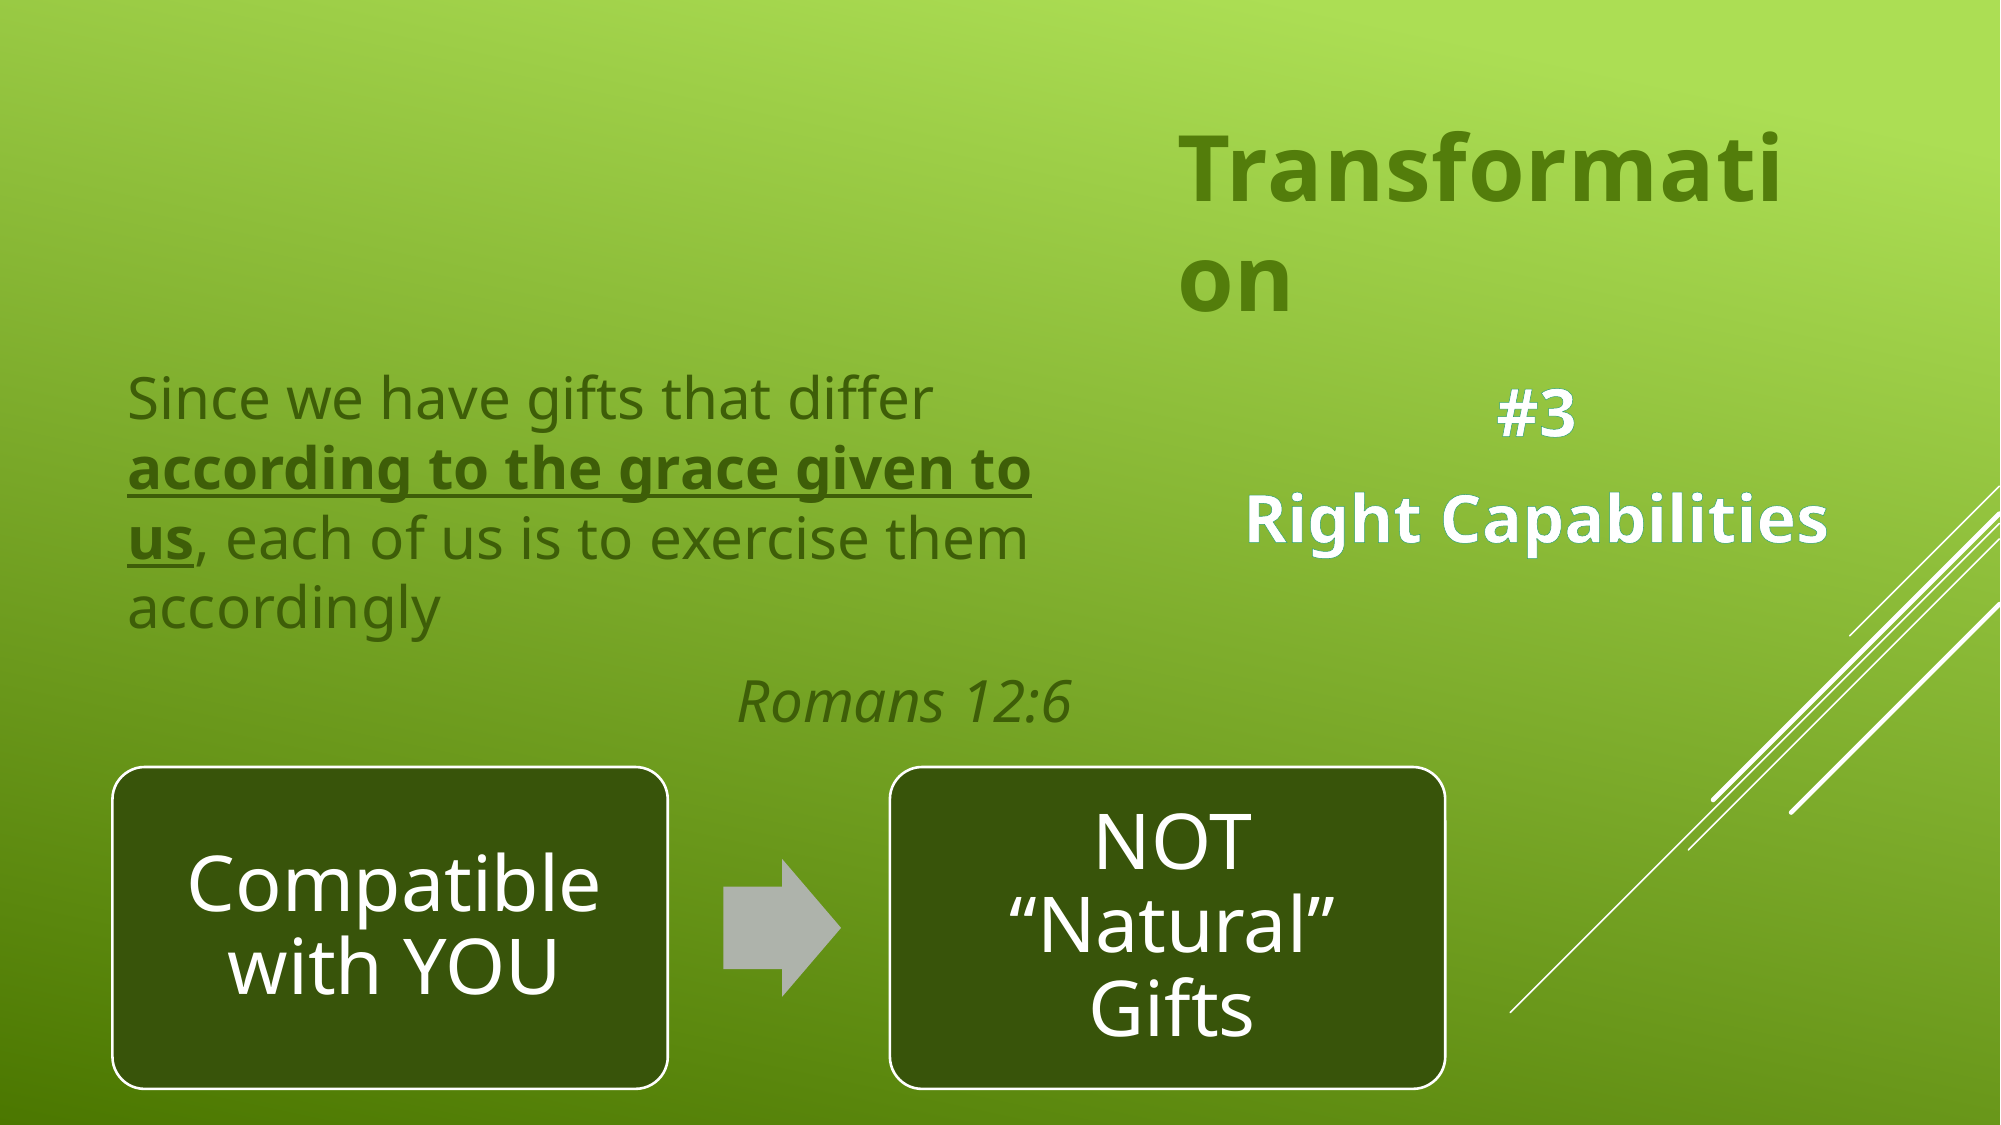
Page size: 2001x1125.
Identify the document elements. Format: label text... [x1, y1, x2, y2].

title Transformation [1162, 112, 1856, 338]
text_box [111, 766, 1446, 1090]
list #3 Right Capabilities [1162, 362, 1911, 706]
list Since we have gifts that differ according to the grace given to us, each of us is to exercise them accordingly Romans 12:6 [112, 112, 1088, 766]
